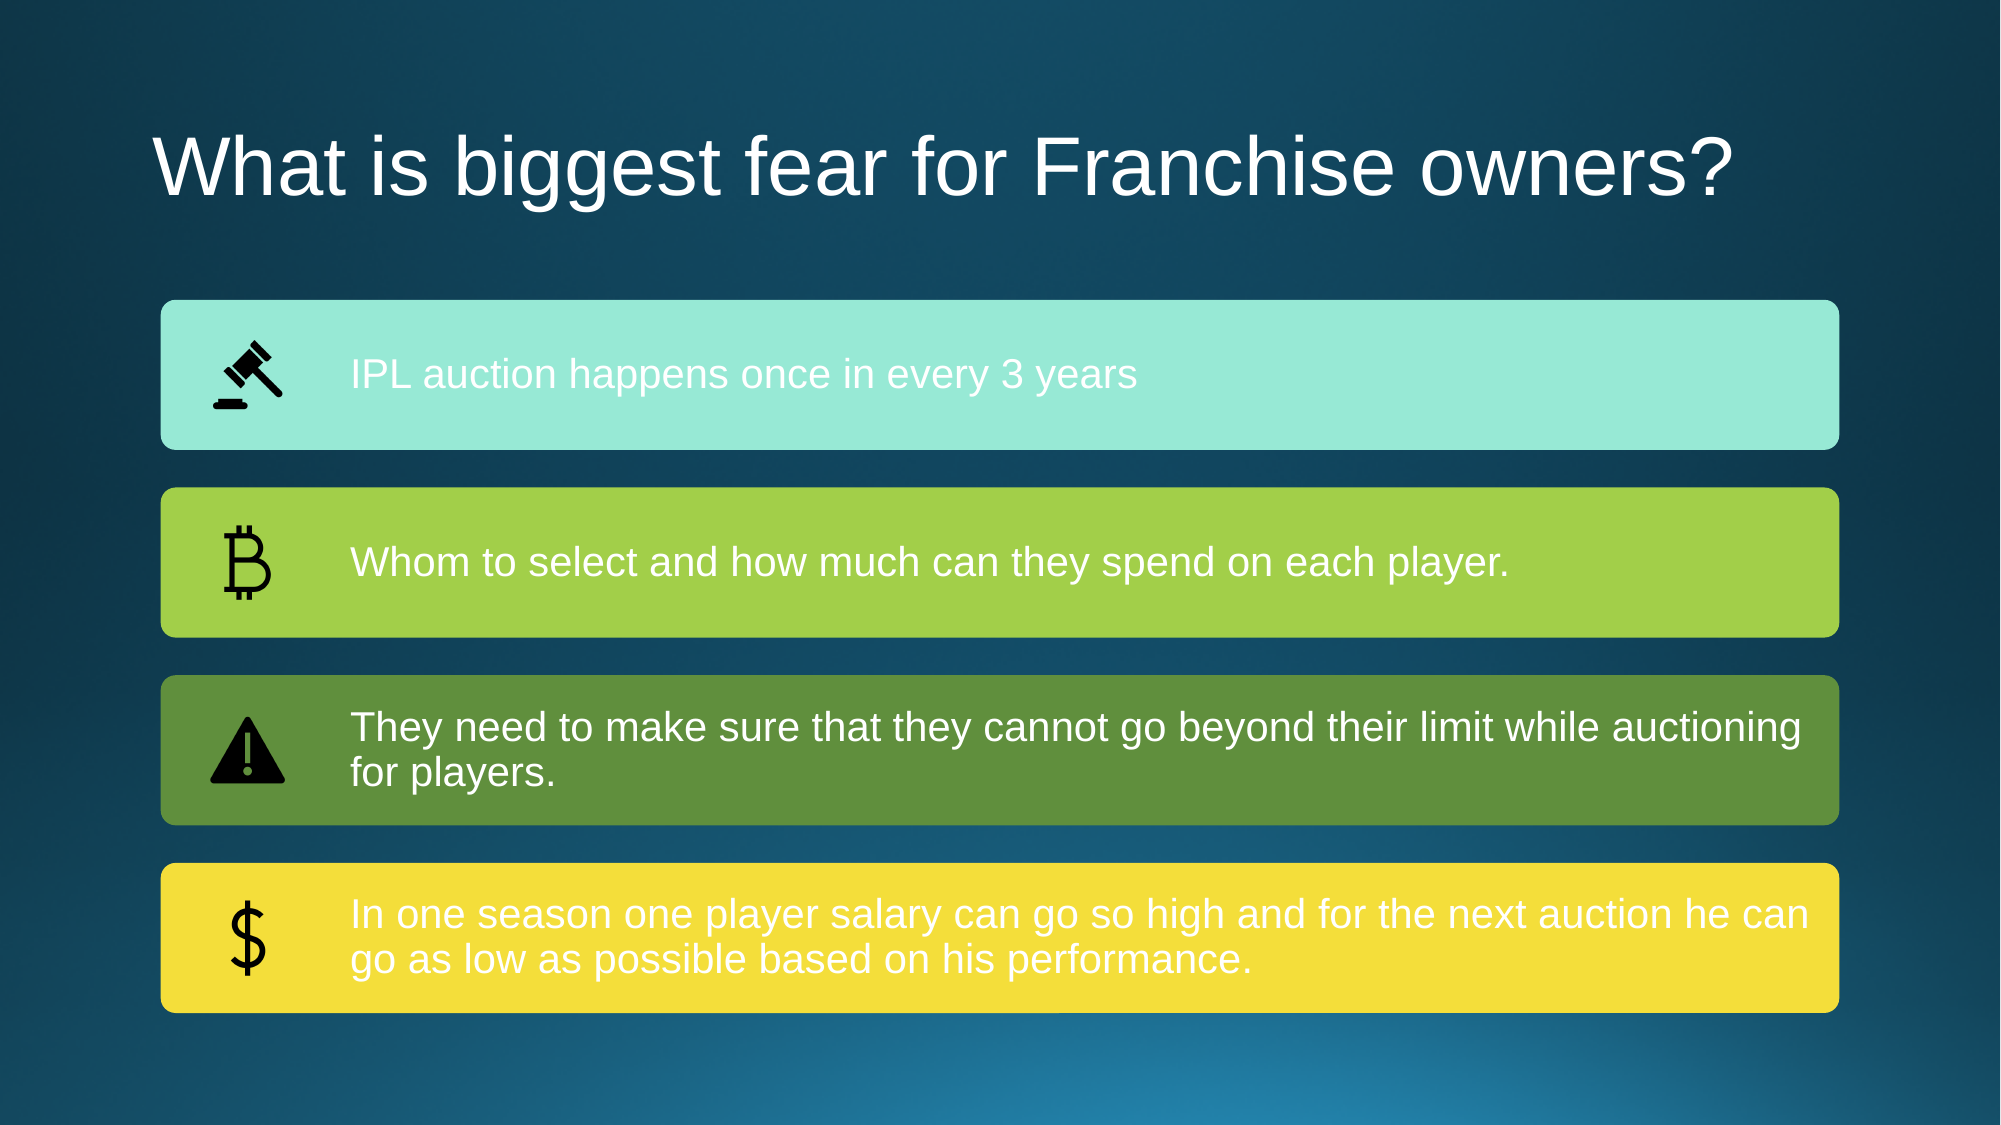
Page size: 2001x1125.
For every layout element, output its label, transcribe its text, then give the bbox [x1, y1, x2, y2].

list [160, 299, 1840, 1014]
picture [0, 0, 2001, 1125]
title What is biggest fear for Franchise owners? [137, 59, 1863, 278]
